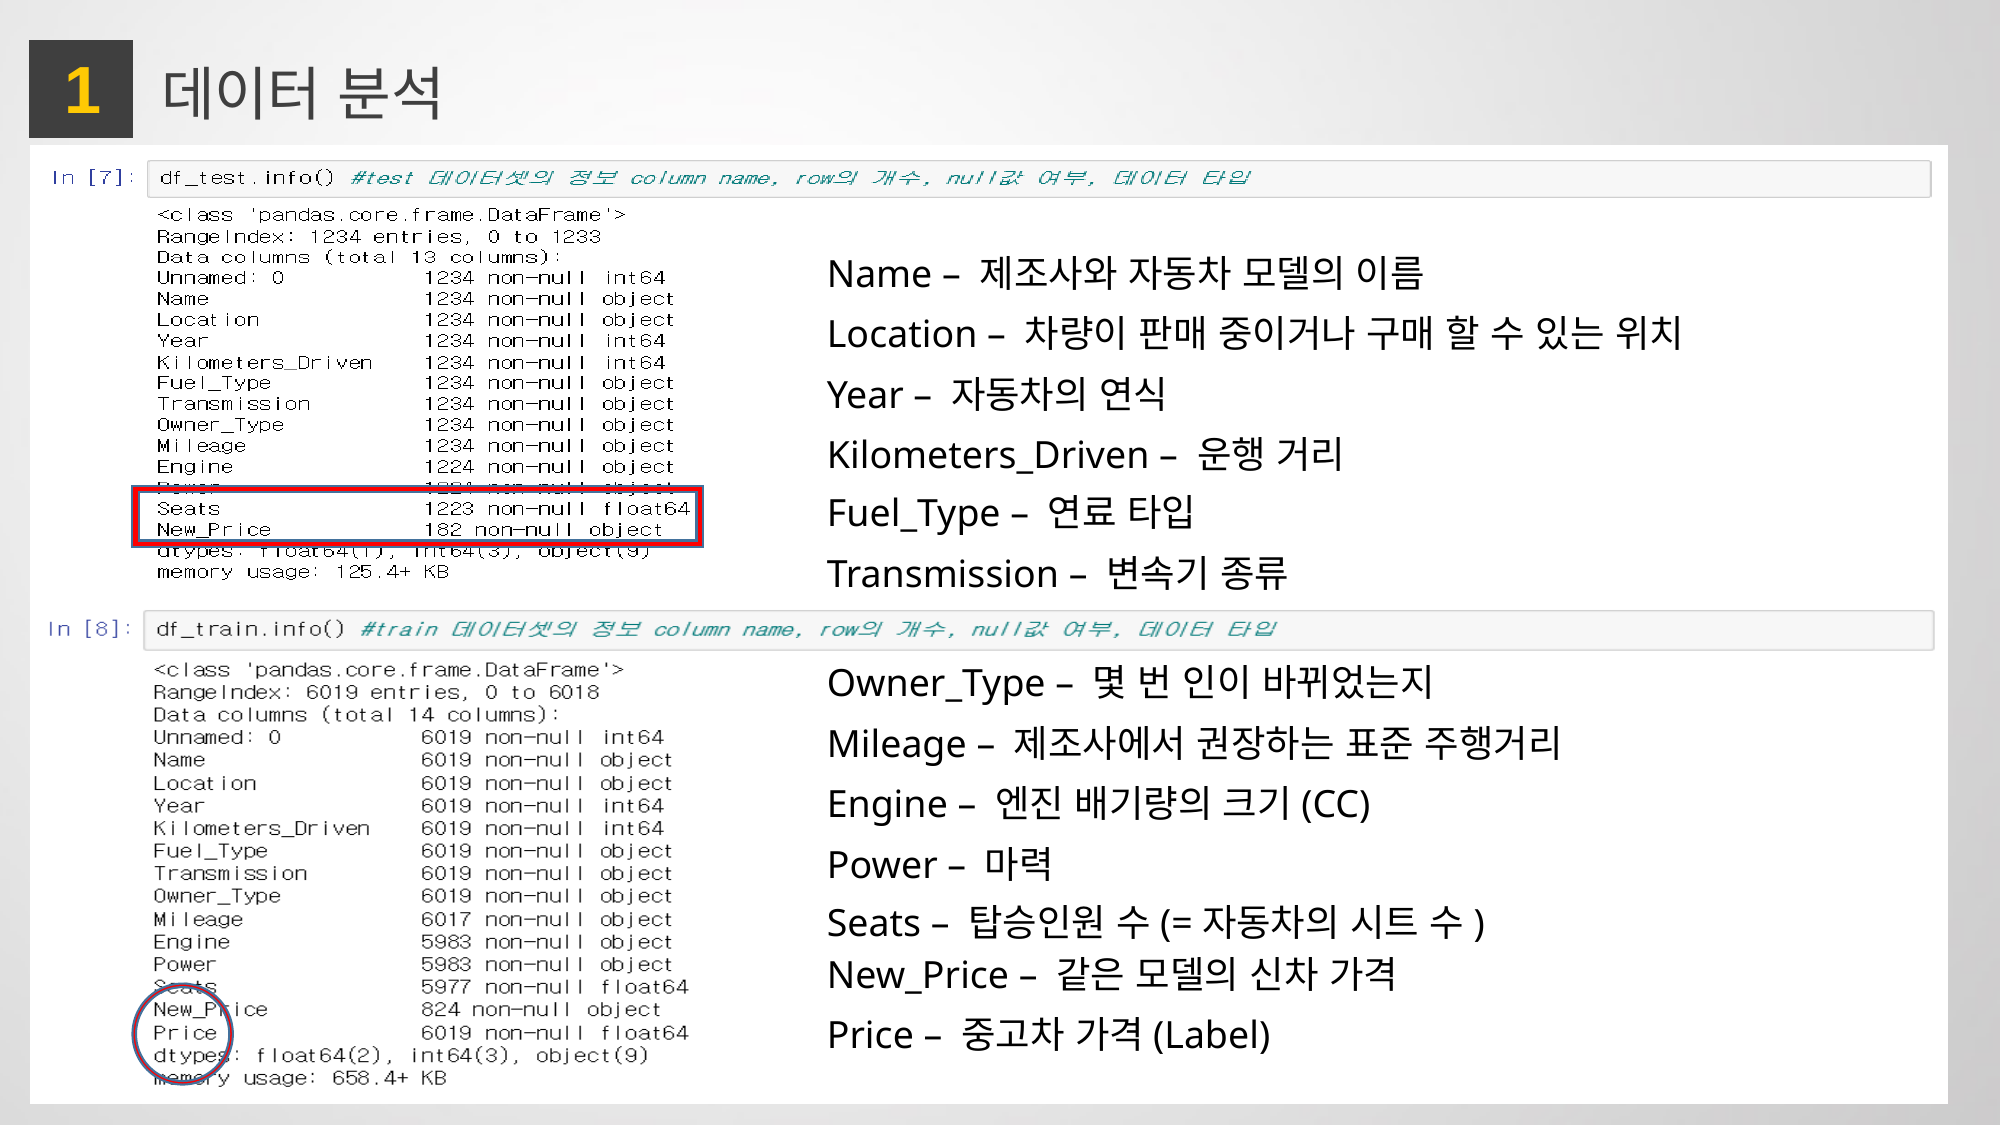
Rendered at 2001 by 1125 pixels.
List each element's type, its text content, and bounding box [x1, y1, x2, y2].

picture [0, 0, 2000, 1125]
text_box 데이터 분석 [146, 49, 460, 135]
text_box 1 [49, 39, 113, 134]
text_box [29, 40, 133, 138]
